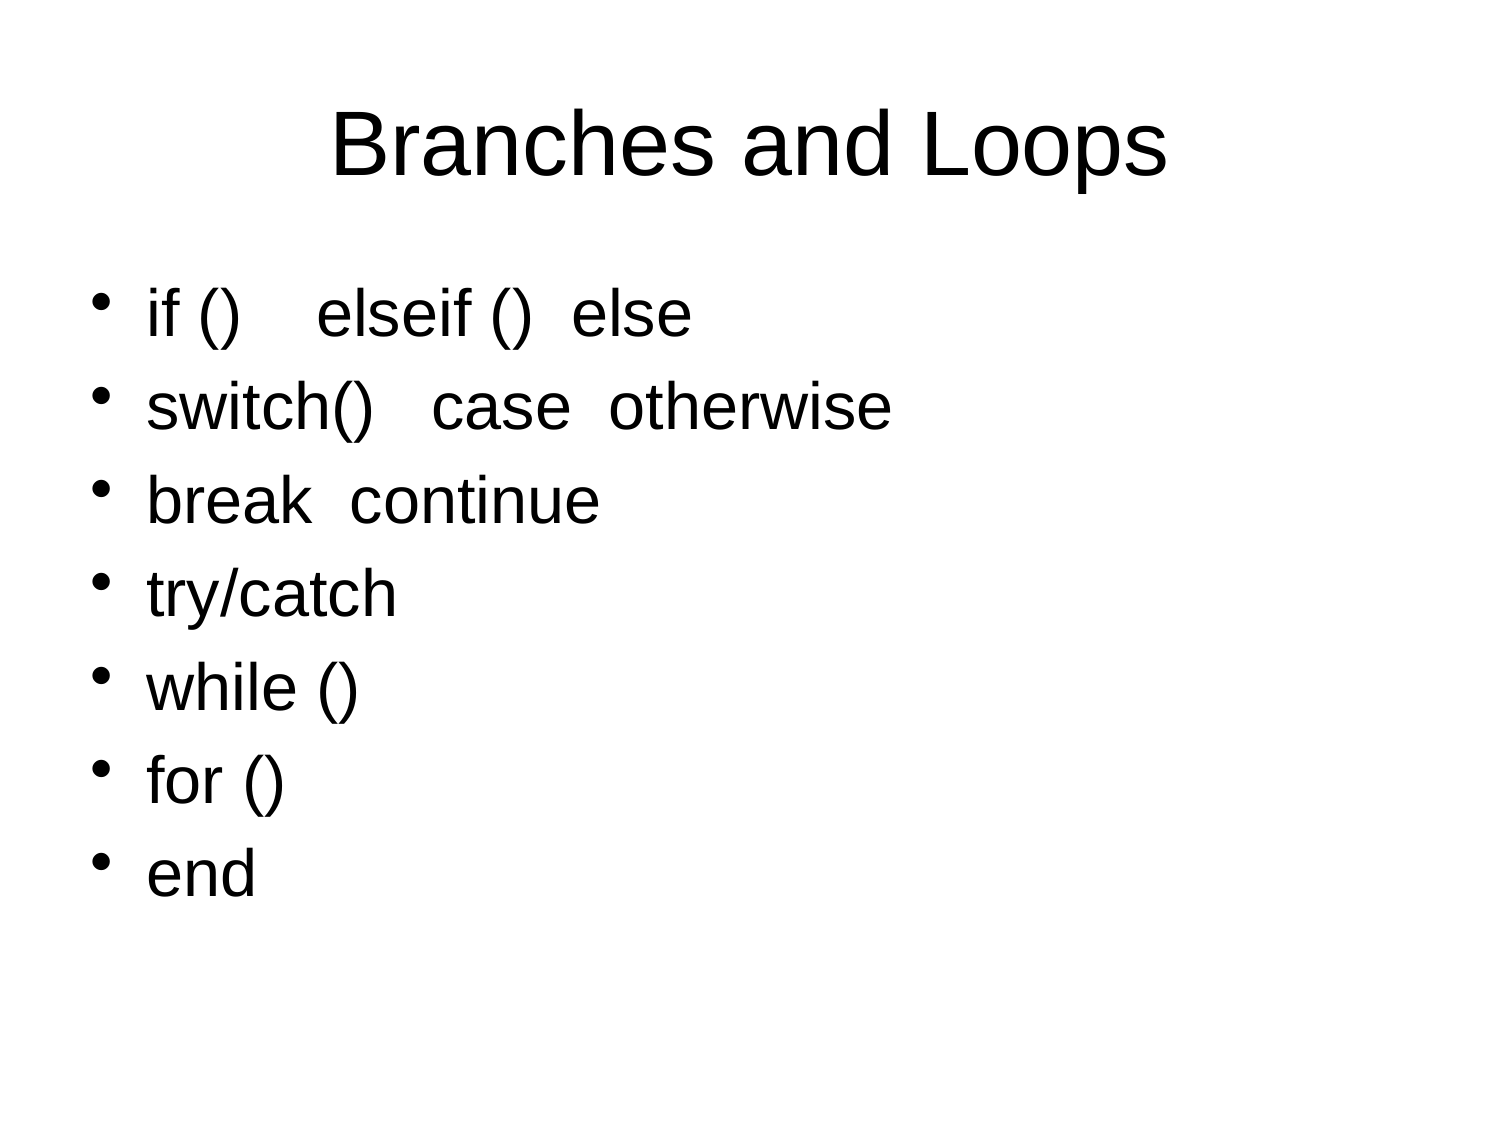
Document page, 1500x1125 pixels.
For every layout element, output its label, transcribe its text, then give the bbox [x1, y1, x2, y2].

title Branches and Loops [75, 45, 1425, 233]
list if () elseif () else switch() case otherwise break continue try/catch while () for () end [75, 262, 1425, 1005]
